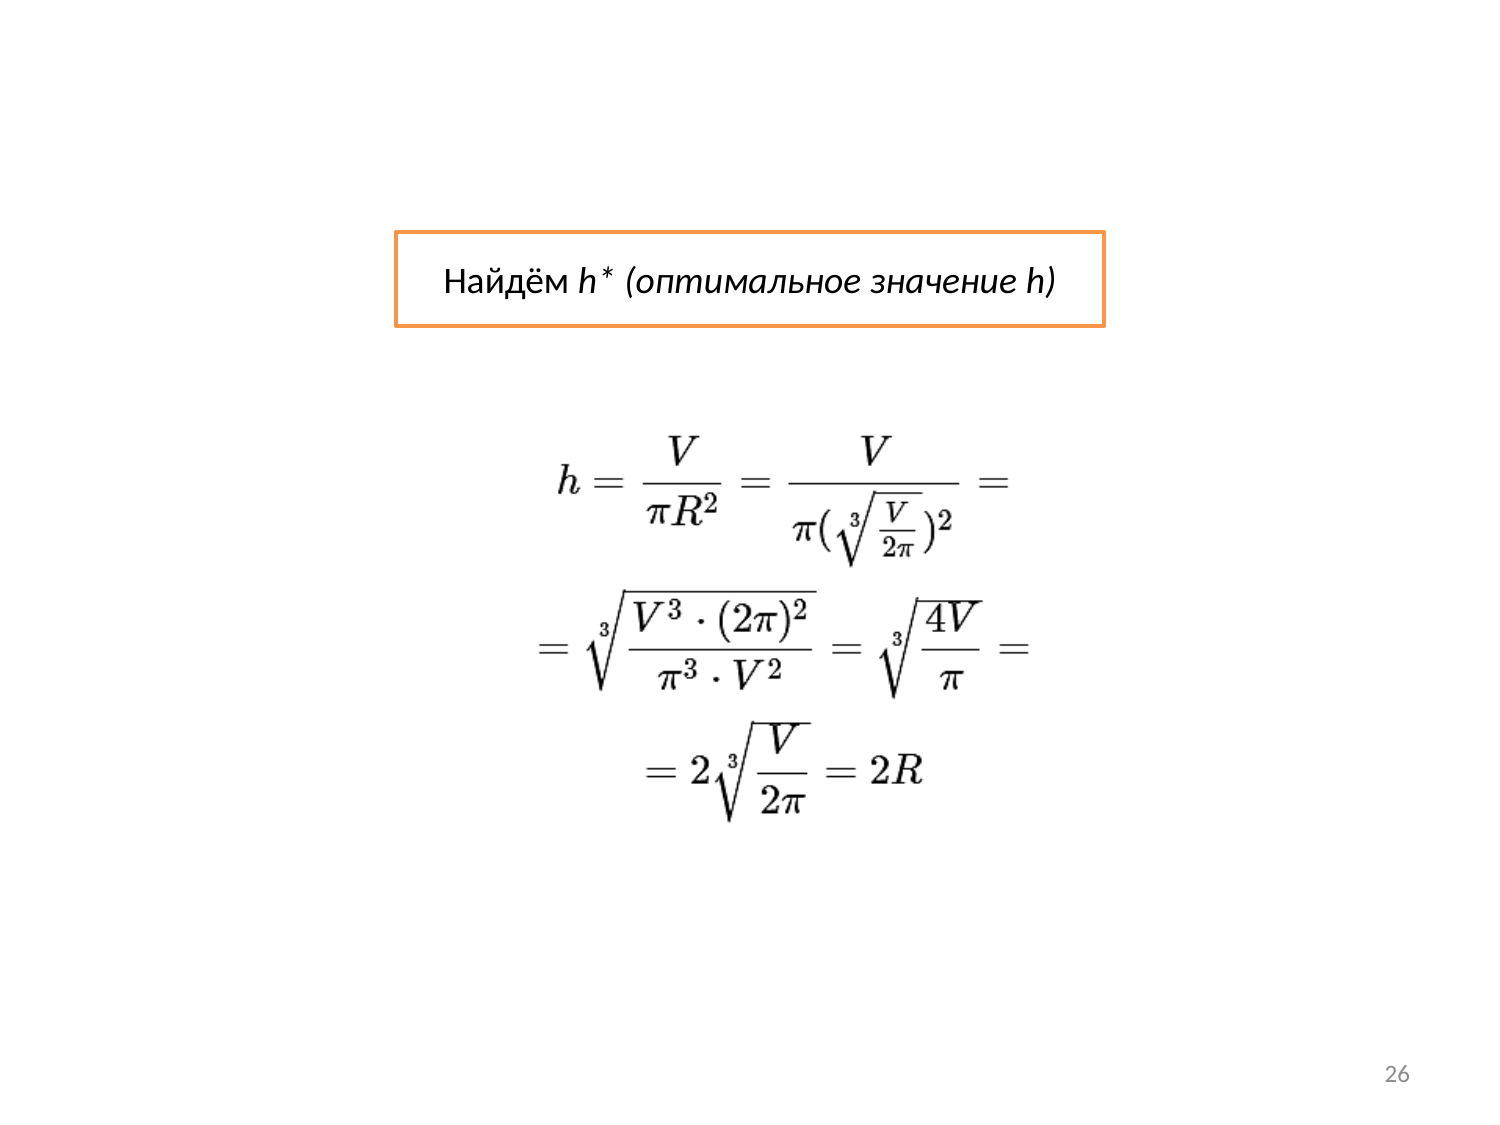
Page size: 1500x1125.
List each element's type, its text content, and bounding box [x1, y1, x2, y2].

text_box Найдём h* (оптимальное значение h) [394, 230, 1106, 328]
picture [485, 408, 1091, 846]
slide_number 26 [1074, 1042, 1425, 1103]
